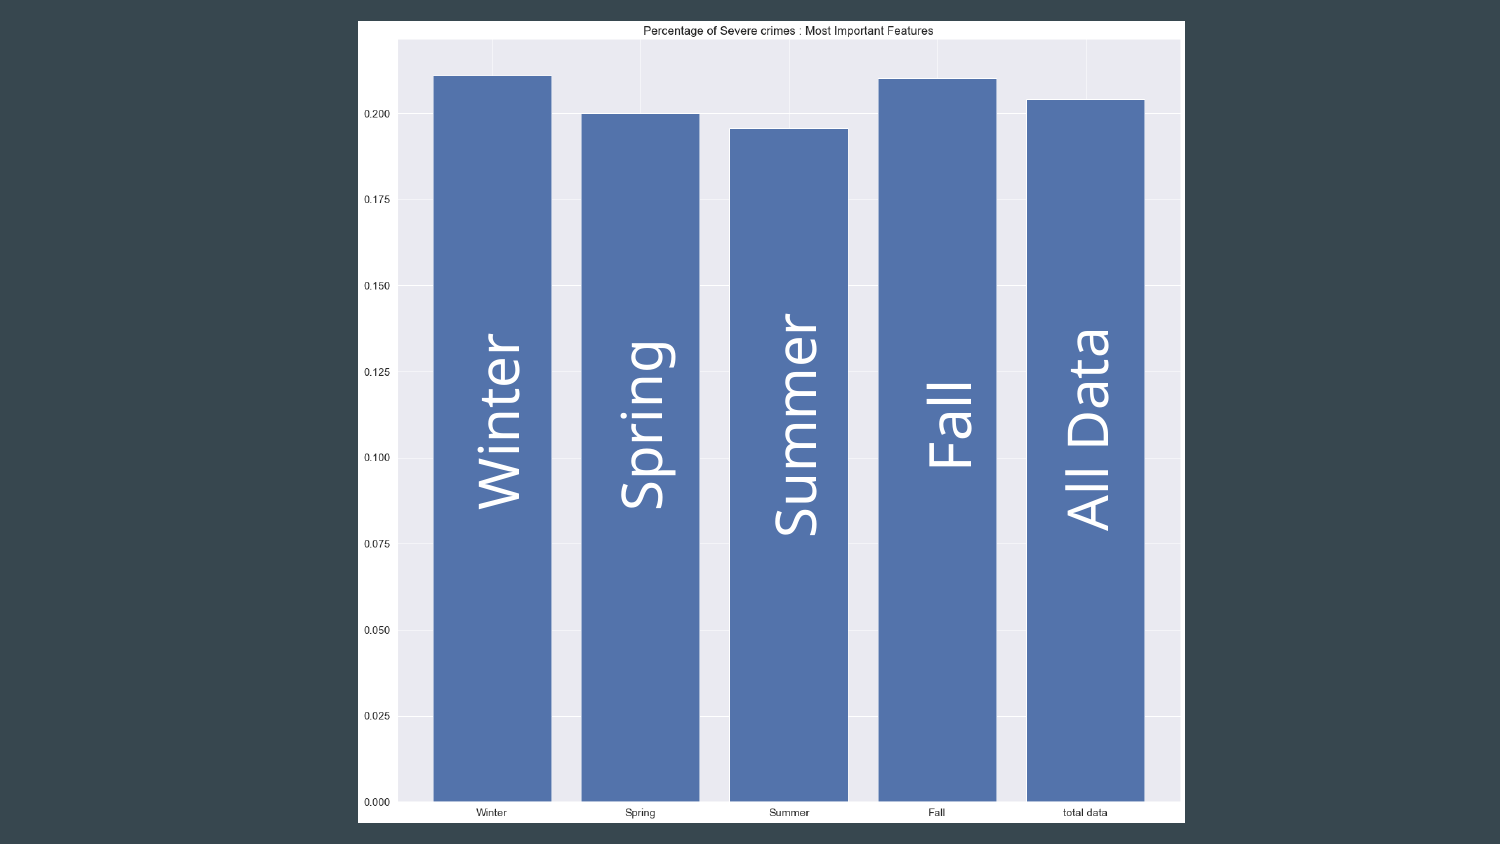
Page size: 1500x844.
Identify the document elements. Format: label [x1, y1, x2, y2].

picture [358, 20, 1185, 823]
